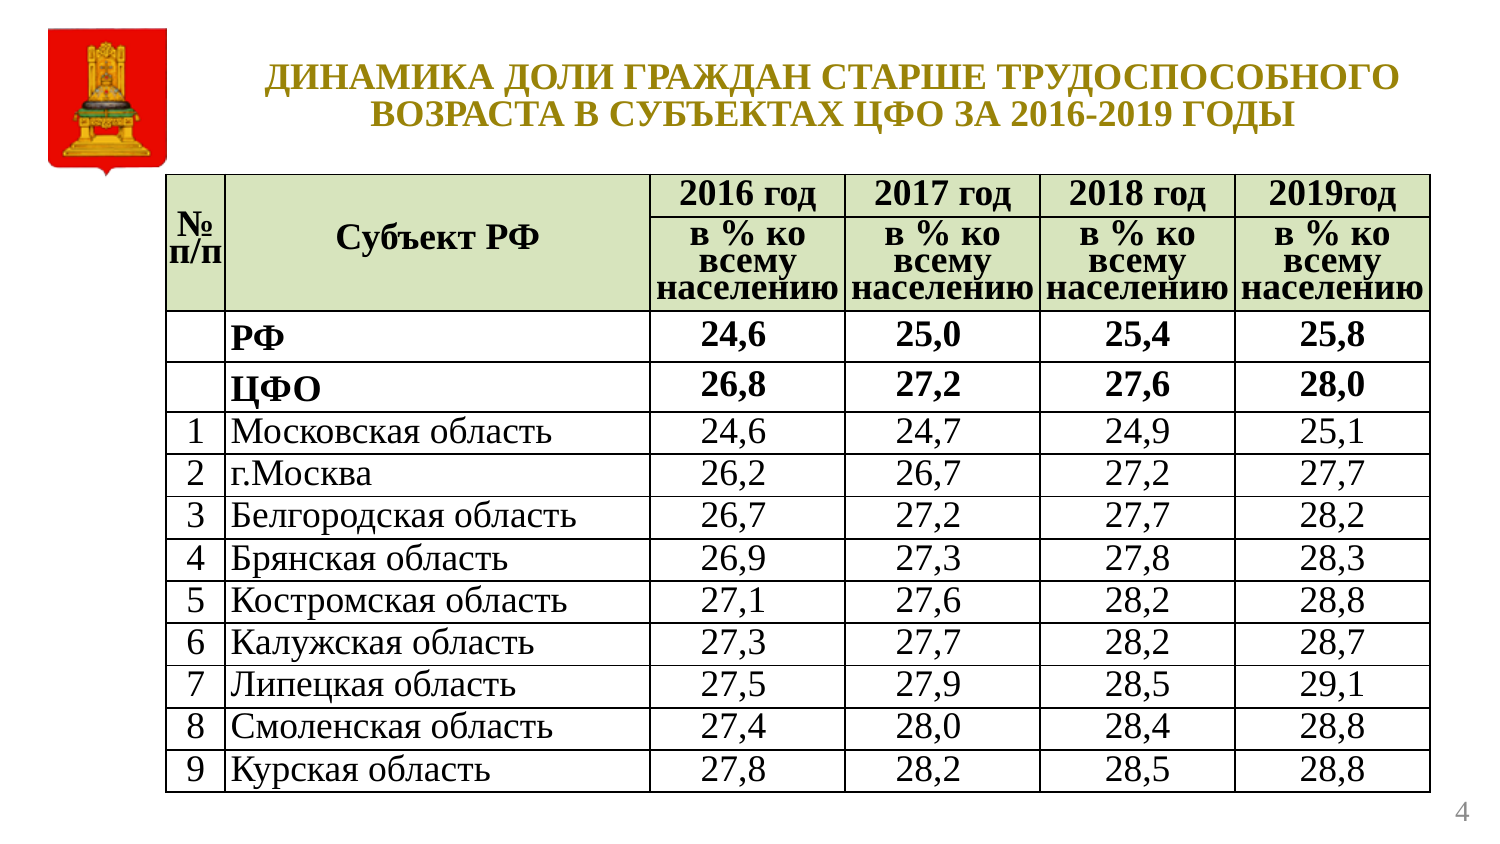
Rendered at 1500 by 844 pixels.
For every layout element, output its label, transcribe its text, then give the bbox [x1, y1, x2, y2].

table_cell 28,2 [1236, 497, 1429, 538]
table_cell 26,9 [651, 540, 844, 580]
table_cell 27,4 [651, 709, 844, 749]
table_cell 27,7 [846, 624, 1039, 665]
table_cell 27,2 [846, 363, 1039, 411]
table_cell 3 [167, 497, 224, 538]
table_cell в % ко всему населению [846, 218, 1039, 310]
slide_number 4 [1147, 787, 1485, 833]
table_cell Брянская область [226, 540, 649, 580]
table_cell Белгородская область [226, 497, 649, 538]
table_cell в % ко всему населению [1236, 218, 1429, 310]
table_cell 27,3 [846, 540, 1039, 580]
table_cell 27,8 [651, 751, 844, 791]
table_cell Курская область [226, 751, 649, 791]
table_cell 27,6 [1041, 363, 1234, 411]
table_cell в % ко всему населению [651, 218, 844, 310]
table_header № п/п [167, 175, 224, 310]
table_cell 28,8 [1236, 582, 1429, 622]
table_cell [167, 312, 224, 361]
table_cell 28,2 [1041, 582, 1234, 622]
table_cell 4 [167, 540, 224, 580]
table_cell 9 [167, 751, 224, 791]
table_cell 8 [167, 709, 224, 749]
table_cell 28,8 [1236, 709, 1429, 749]
table_cell 24,6 [651, 312, 844, 361]
table_cell РФ [226, 312, 649, 361]
table_cell 28,3 [1236, 540, 1429, 580]
picture [47, 28, 167, 178]
table_cell 27,7 [1041, 497, 1234, 538]
table_header 2019год [1236, 175, 1429, 216]
table_cell 28,4 [1041, 709, 1234, 749]
table_cell Смоленская область [226, 709, 649, 749]
table_cell 27,6 [846, 582, 1039, 622]
table_cell 28,0 [846, 709, 1039, 749]
table_cell 27,9 [846, 666, 1039, 707]
table_cell 28,0 [1236, 363, 1429, 411]
table_cell 27,2 [1041, 455, 1234, 496]
table_cell 24,6 [651, 413, 844, 453]
table_cell 27,1 [651, 582, 844, 622]
table_cell ЦФО [226, 363, 649, 411]
table_cell 25,4 [1041, 312, 1234, 361]
table_cell 28,2 [1041, 624, 1234, 665]
table_cell 27,2 [846, 497, 1039, 538]
table_cell Липецкая область [226, 666, 649, 707]
table_cell 6 [167, 624, 224, 665]
table_cell 5 [167, 582, 224, 622]
table_cell 28,7 [1236, 624, 1429, 665]
table_cell 29,1 [1236, 666, 1429, 707]
table_cell Костромская область [226, 582, 649, 622]
table_cell 26,7 [846, 455, 1039, 496]
table_cell 27,8 [1041, 540, 1234, 580]
table_cell г.Москва [226, 455, 649, 496]
table_cell 1 [167, 413, 224, 453]
table_cell 28,2 [846, 751, 1039, 791]
table_cell 28,5 [1041, 751, 1234, 791]
table_header 2017 год [846, 175, 1039, 216]
table_cell 24,9 [1041, 413, 1234, 453]
table_cell 26,8 [651, 363, 844, 411]
table_header 2018 год [1041, 175, 1234, 216]
table_header Субъект РФ [226, 175, 649, 310]
table_cell 27,5 [651, 666, 844, 707]
table_cell 28,8 [1236, 751, 1429, 787]
table_header 2016 год [651, 175, 844, 216]
table_cell 25,0 [846, 312, 1039, 361]
table_cell 24,7 [846, 413, 1039, 453]
title ДИНАМИКА ДОЛИ ГРАЖДАН СТАРШЕ ТРУДОСПОСОБНОГО ВОЗРАСТА В СУБЪЕКТАХ ЦФО ЗА 2016-2019 ГОДЫ [171, 52, 1500, 142]
table_cell 25,1 [1236, 413, 1429, 453]
table_cell 27,3 [651, 624, 844, 665]
table_cell 26,7 [651, 497, 844, 538]
table_cell в % ко всему населению [1041, 218, 1234, 310]
table_cell 2 [167, 455, 224, 496]
table_cell 26,2 [651, 455, 844, 496]
table_cell 27,7 [1236, 455, 1429, 496]
table_cell 28,5 [1041, 666, 1234, 707]
table_cell Московская область [226, 413, 649, 453]
table_cell Калужская область [226, 624, 649, 665]
table_cell [167, 363, 224, 411]
table_cell 25,8 [1236, 312, 1429, 361]
table_cell 7 [167, 666, 224, 707]
